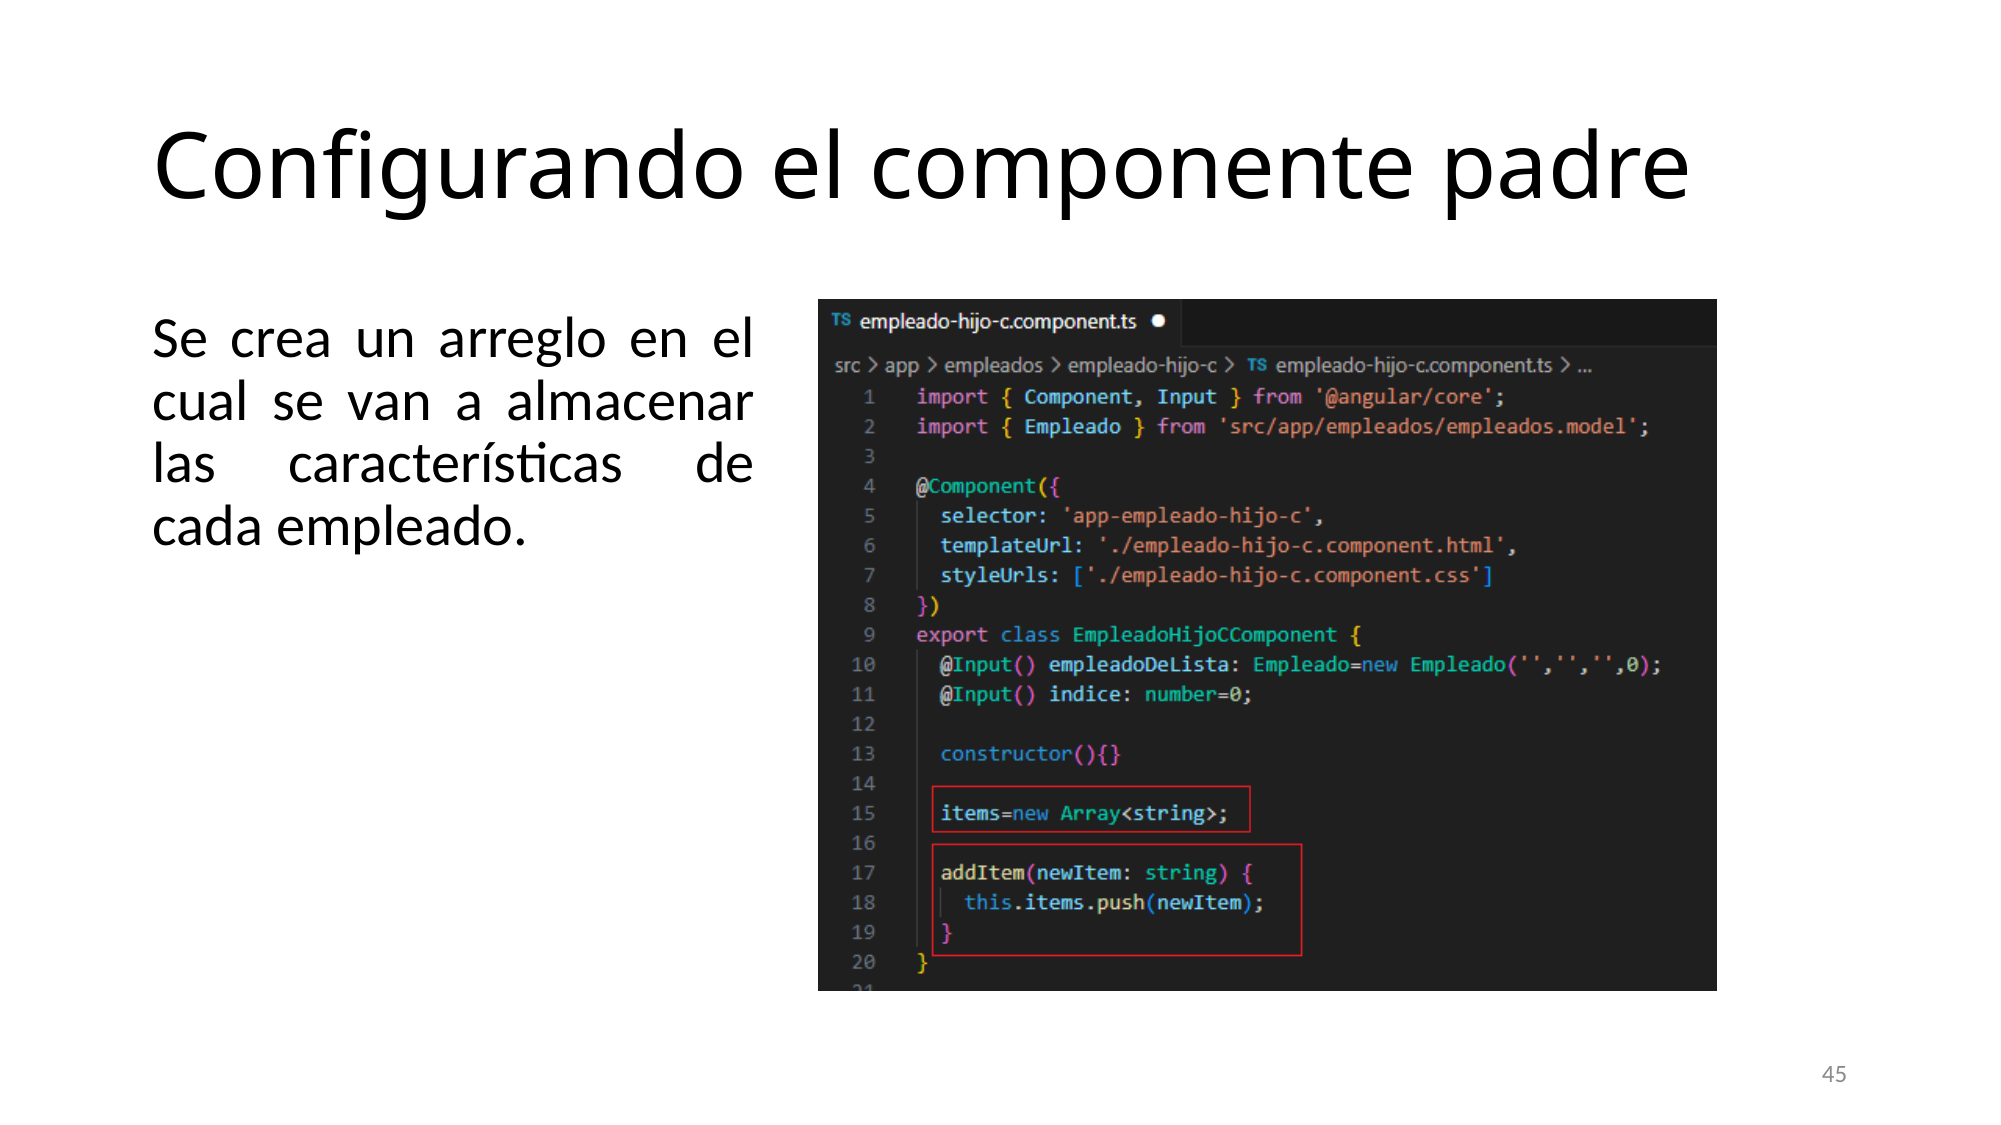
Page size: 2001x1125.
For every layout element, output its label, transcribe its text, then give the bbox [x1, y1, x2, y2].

title Configurando el componente padre [137, 59, 1863, 278]
picture [818, 299, 1717, 991]
slide_number 45 [1412, 1042, 1863, 1103]
list Se crea un arreglo en el cual se van a almacenar las características de cada empleado. [137, 299, 770, 1014]
